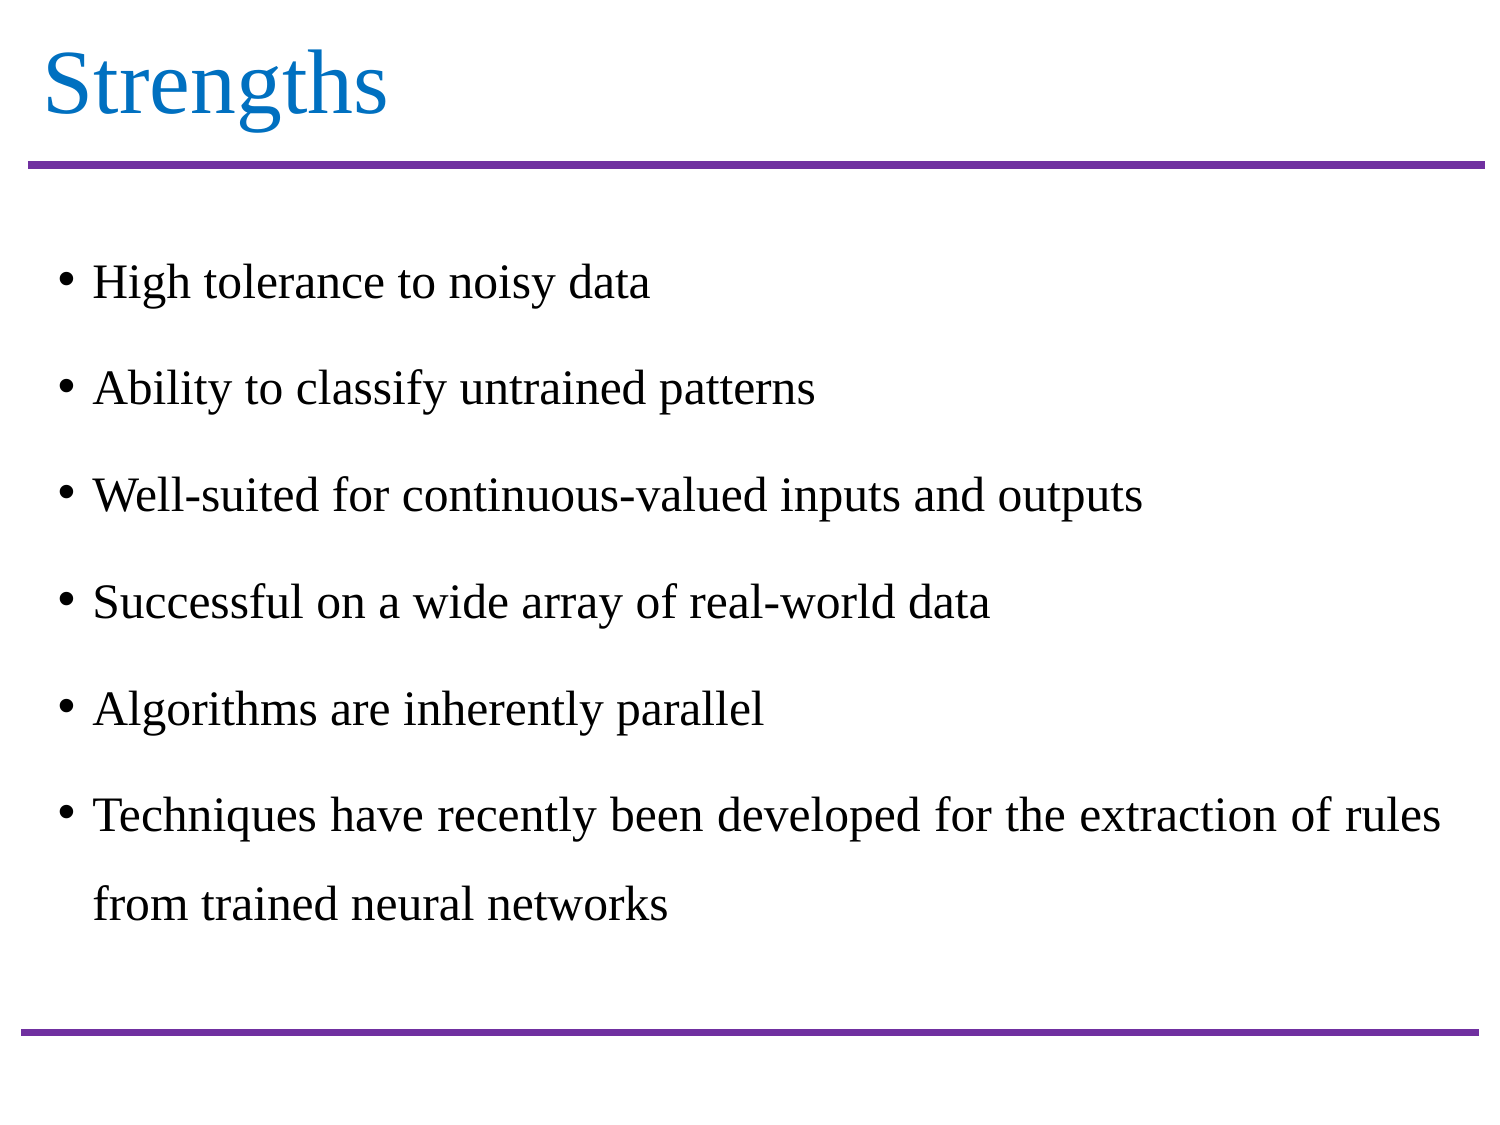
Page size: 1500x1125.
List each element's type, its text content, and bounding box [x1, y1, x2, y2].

title Strengths [27, 25, 1443, 143]
list High tolerance to noisy data Ability to classify untrained patterns Well-suited for continuous-valued inputs and outputs Successful on a wide array of real-world data Algorithms are inherently parallel Techniques have recently been developed for the extraction of rules from trained neural networks [42, 211, 1458, 943]
